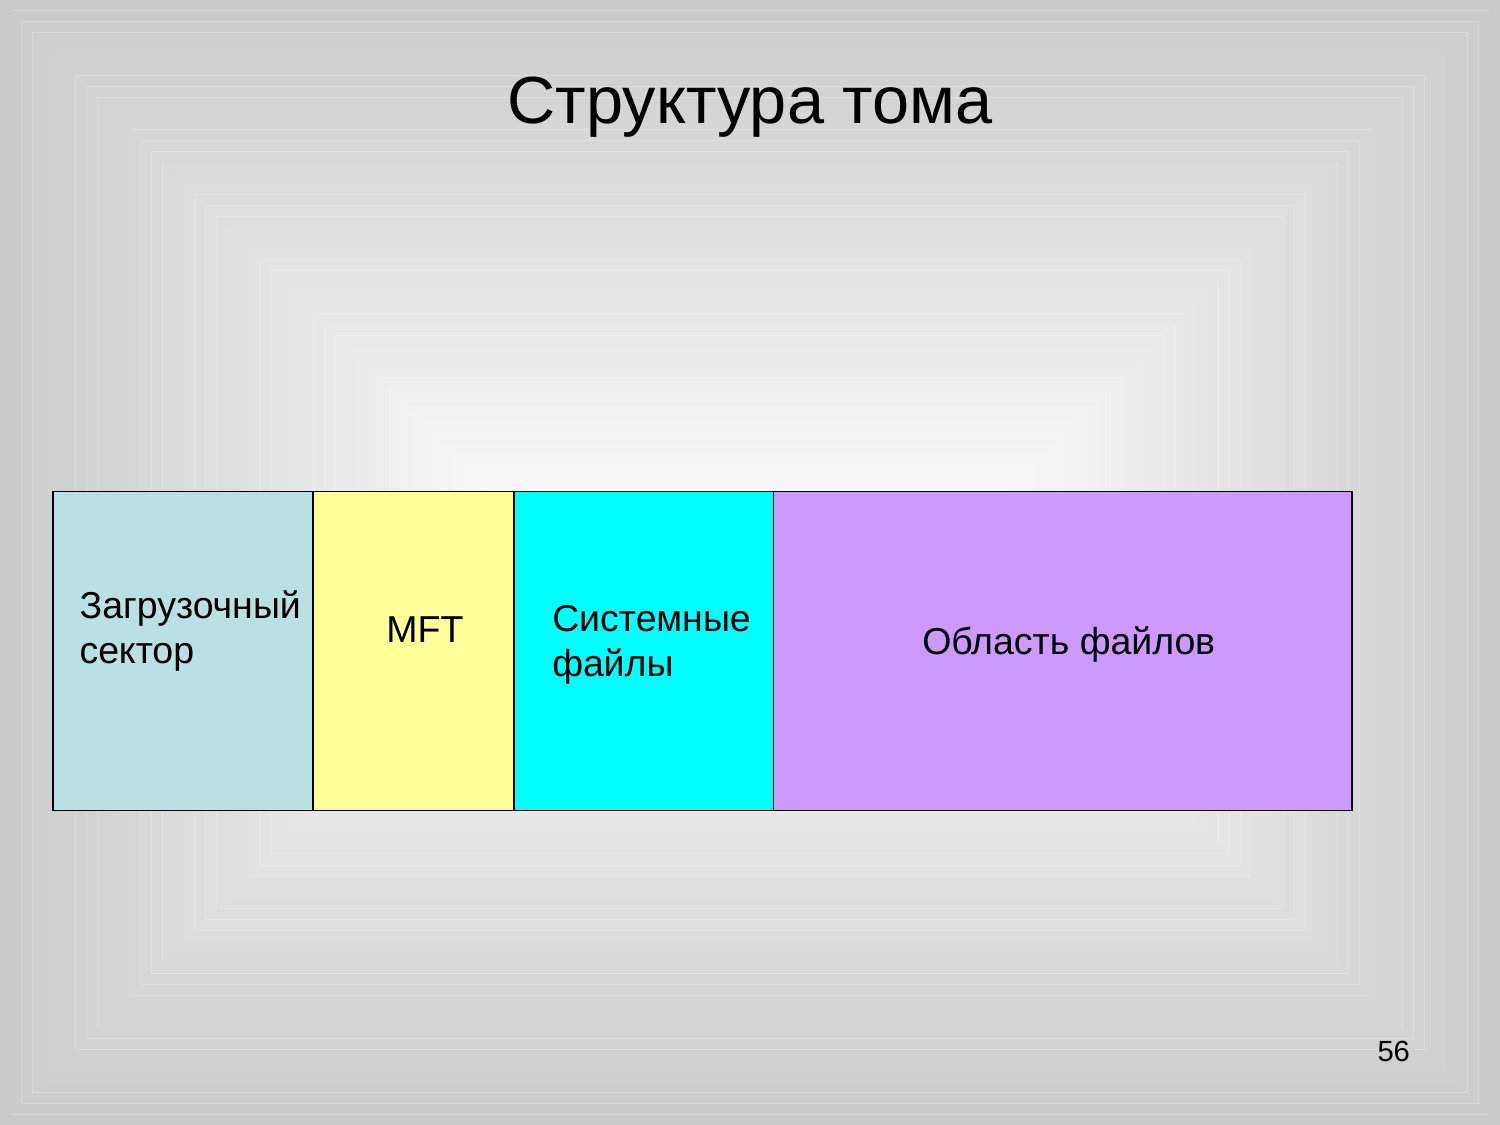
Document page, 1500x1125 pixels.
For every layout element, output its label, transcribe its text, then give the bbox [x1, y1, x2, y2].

slide_number 56 [1074, 1024, 1426, 1103]
text_box [53, 491, 312, 811]
text_box [773, 491, 1353, 811]
text_box Системные файлы [537, 586, 773, 691]
text_box [513, 491, 773, 811]
text_box [312, 491, 513, 811]
text_box Область файлов [832, 609, 1306, 670]
text_box MFT [336, 597, 513, 658]
text_box Загрузочный сектор [64, 574, 312, 679]
title Структура тома [74, 44, 1426, 150]
